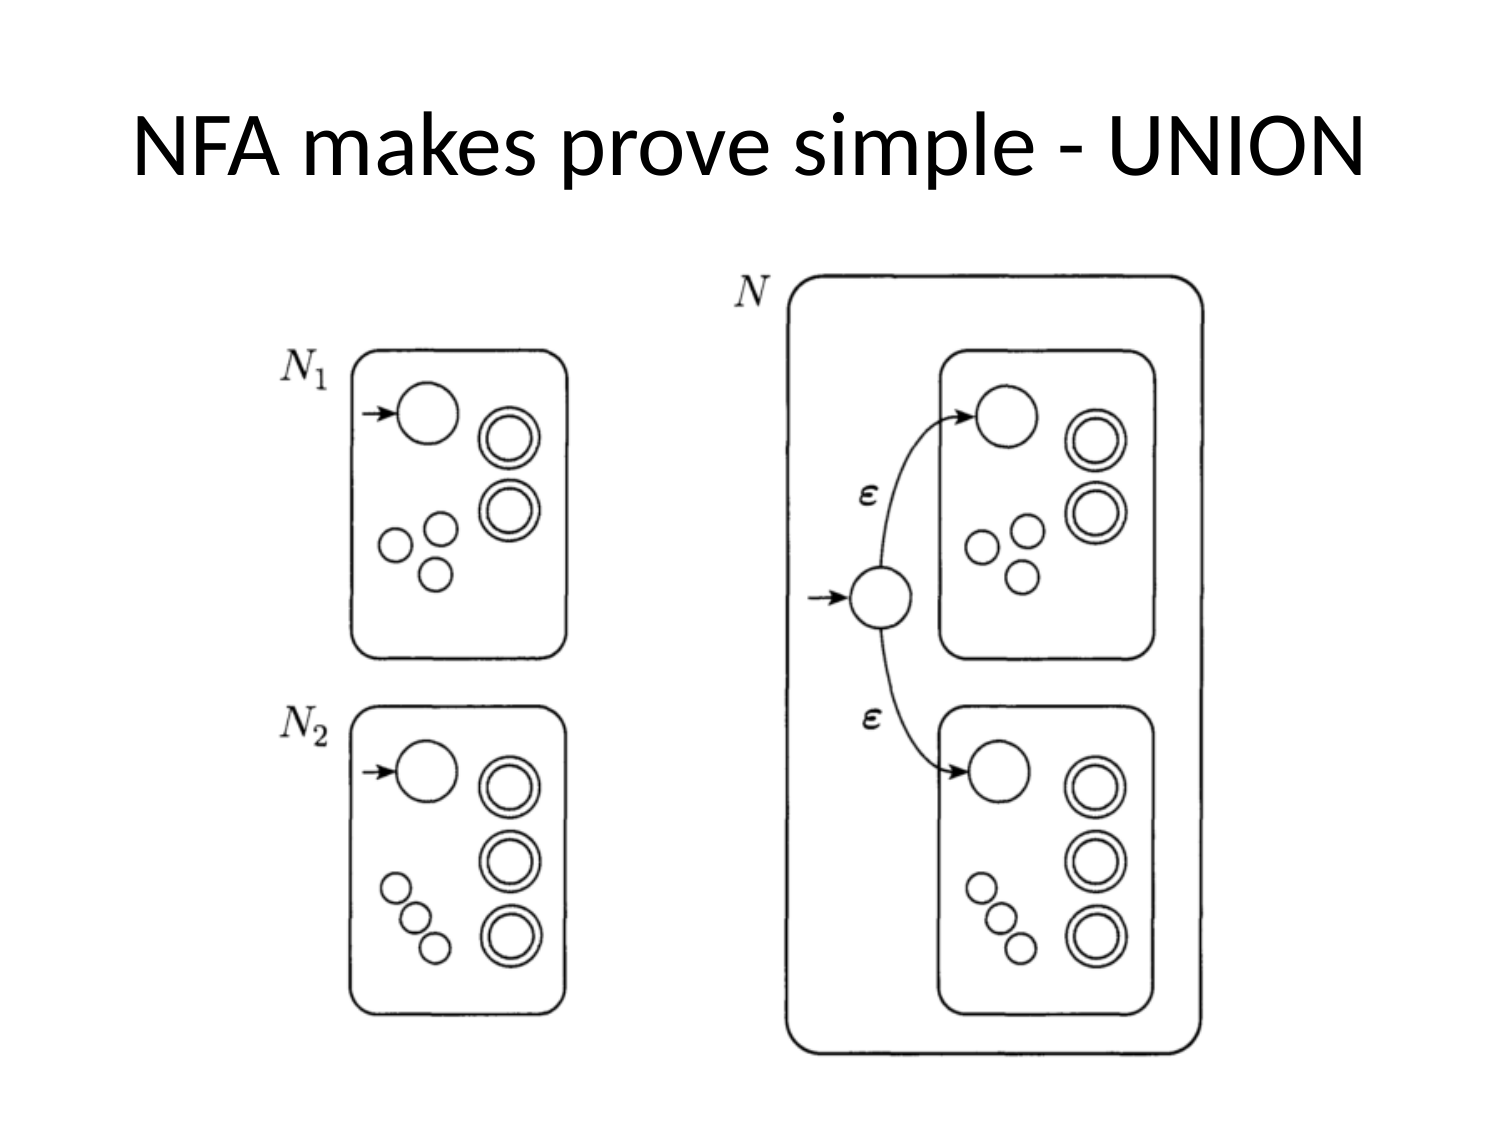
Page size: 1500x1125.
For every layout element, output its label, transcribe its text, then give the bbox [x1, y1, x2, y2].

picture [262, 212, 1251, 1074]
title NFA makes prove simple - UNION [75, 45, 1425, 233]
